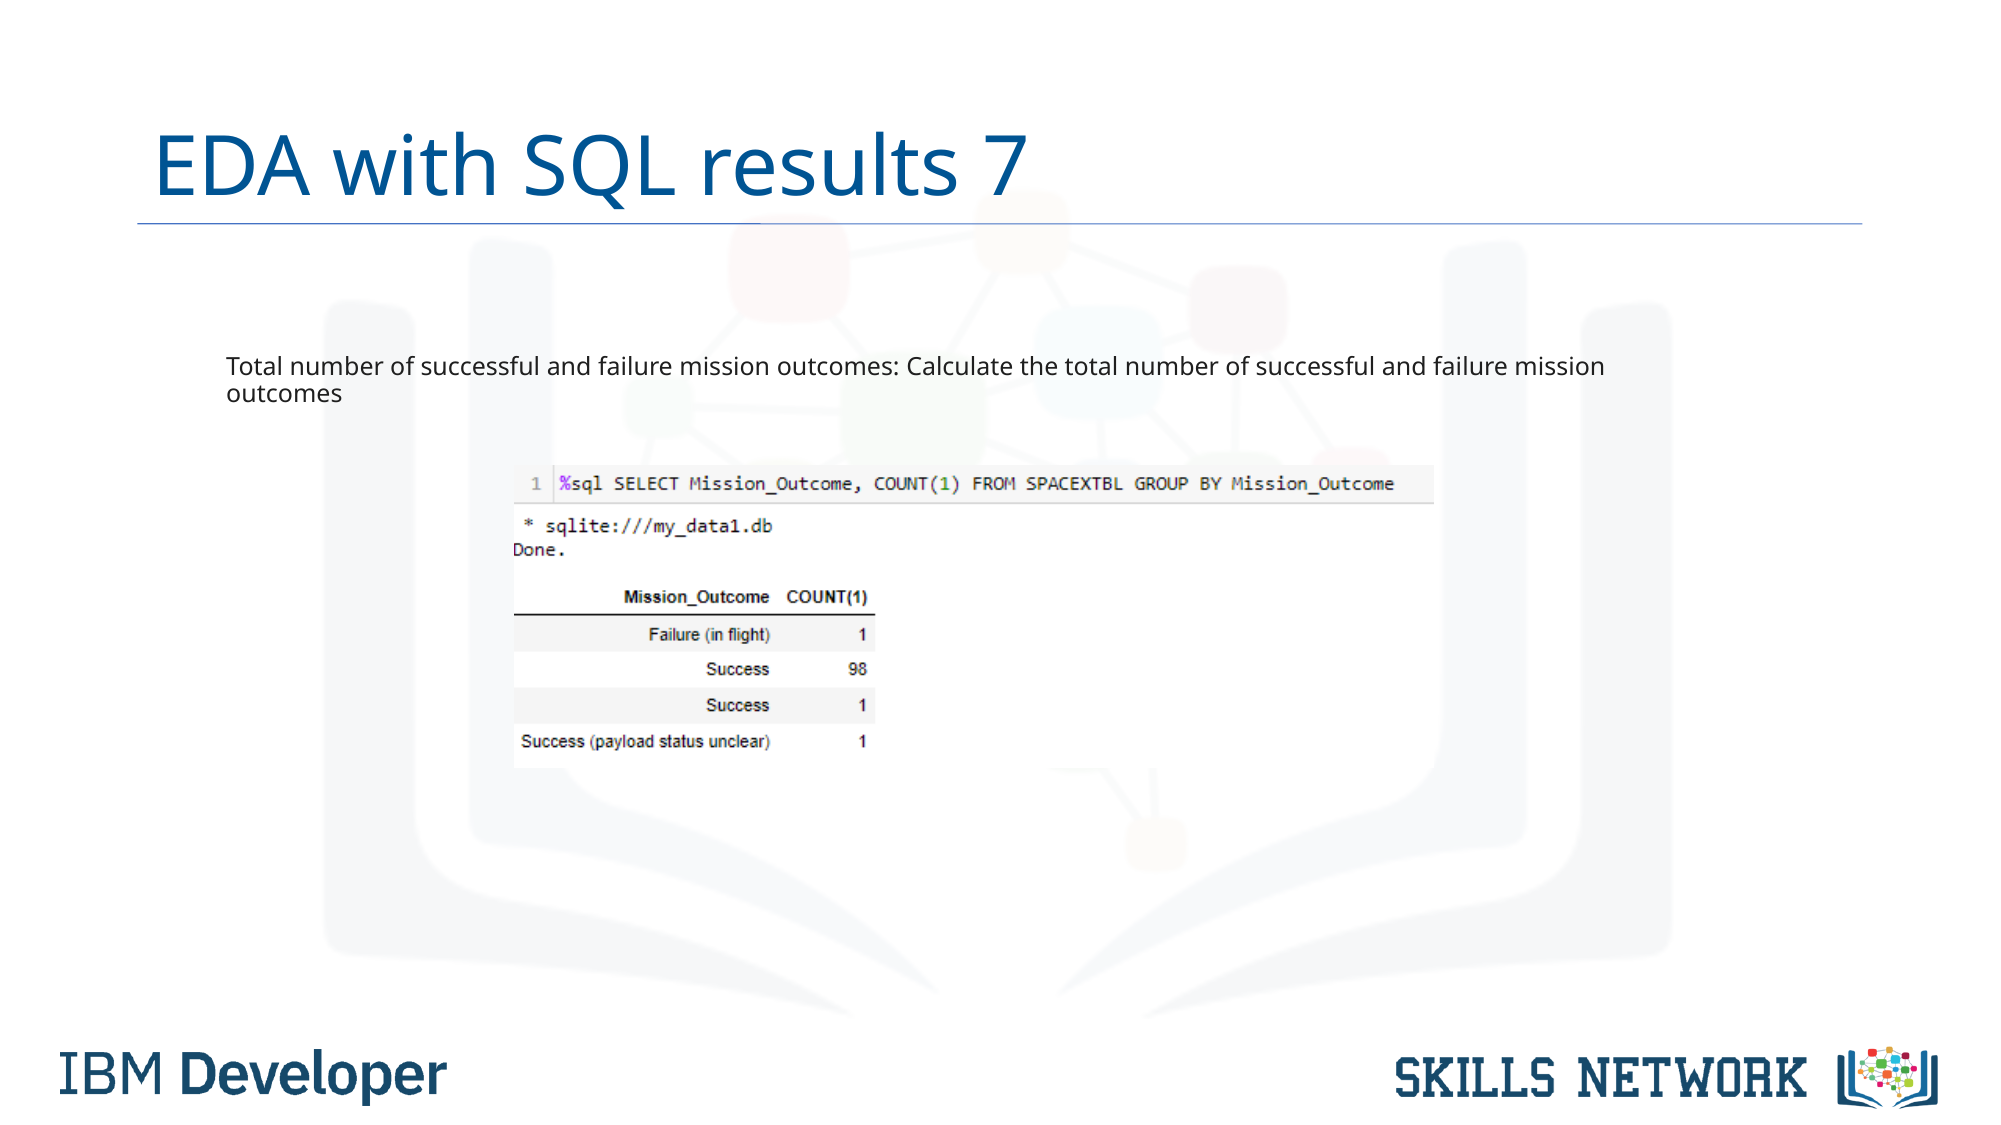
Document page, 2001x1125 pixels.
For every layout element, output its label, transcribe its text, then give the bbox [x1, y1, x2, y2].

picture [1390, 1045, 1945, 1111]
title EDA with SQL results 7 [137, 59, 1863, 278]
list Total number of successful and failure mission outcomes: Calculate the total number of successful and failure mission outcomes [211, 346, 1702, 768]
picture [514, 465, 1434, 768]
picture [55, 1045, 459, 1108]
